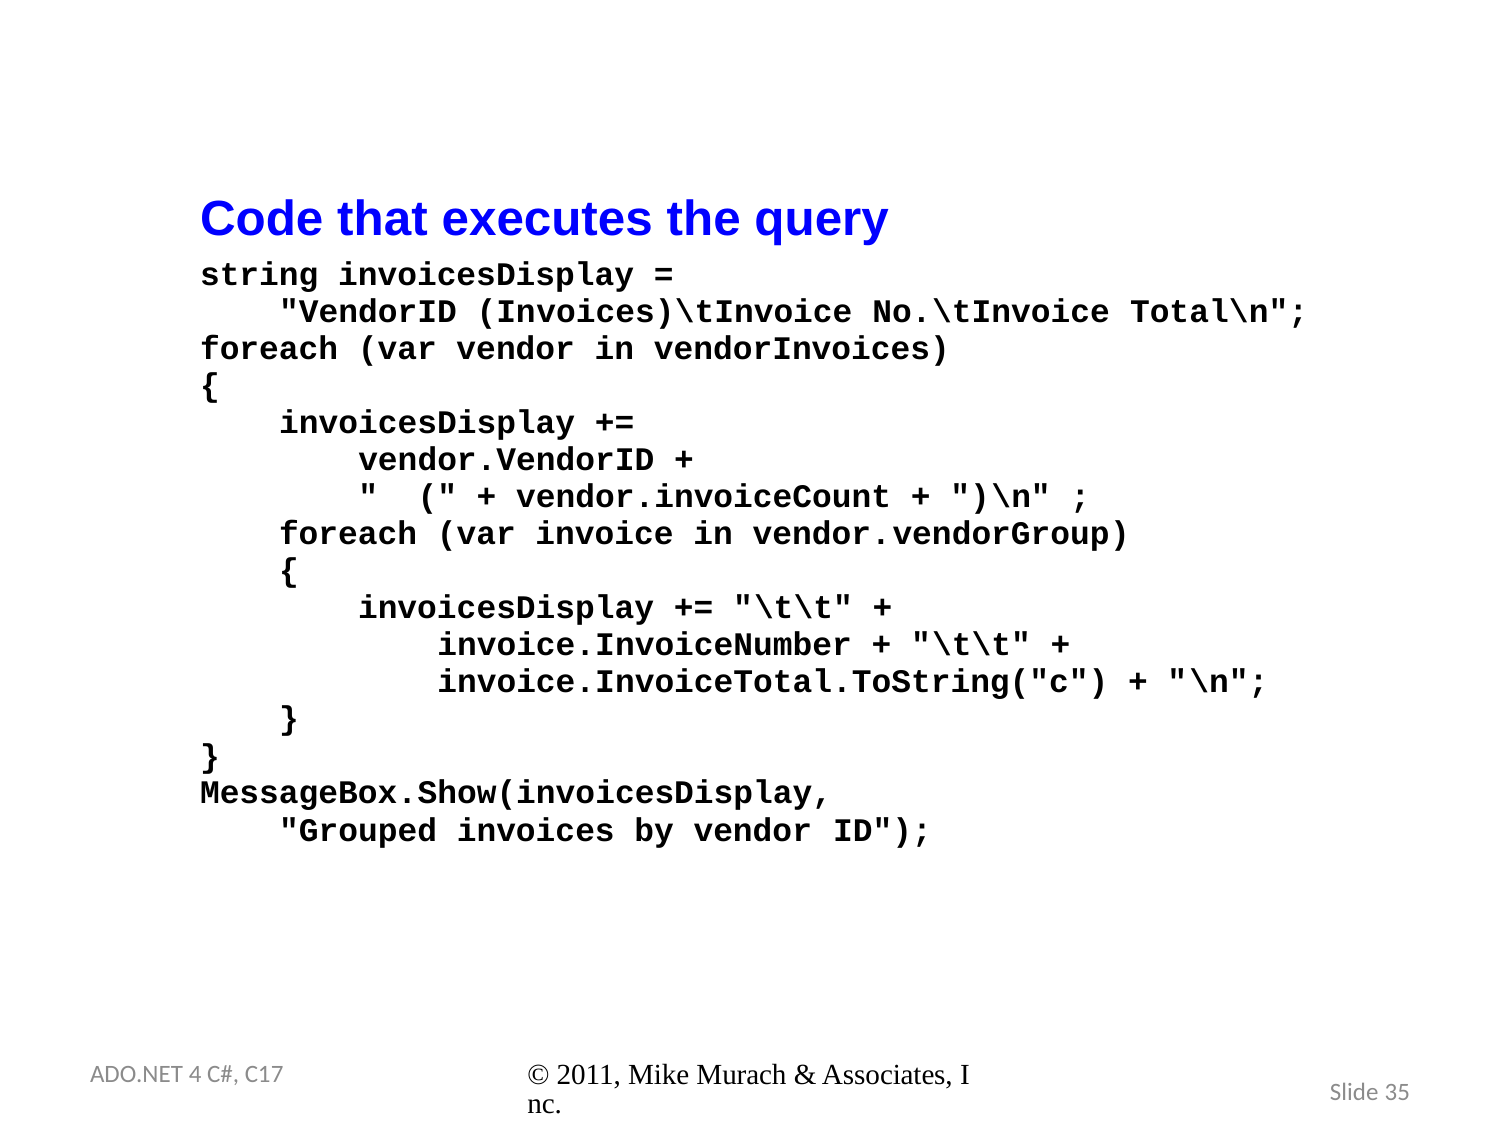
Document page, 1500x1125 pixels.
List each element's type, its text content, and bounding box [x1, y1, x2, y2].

slide_number ADO.NET 4 C#, C17 [75, 1042, 425, 1103]
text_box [199, 188, 1386, 889]
footer © 2011, Mike Murach & Associates, Inc. [512, 1042, 988, 1103]
slide_number Slide 35 [1074, 1042, 1425, 1103]
